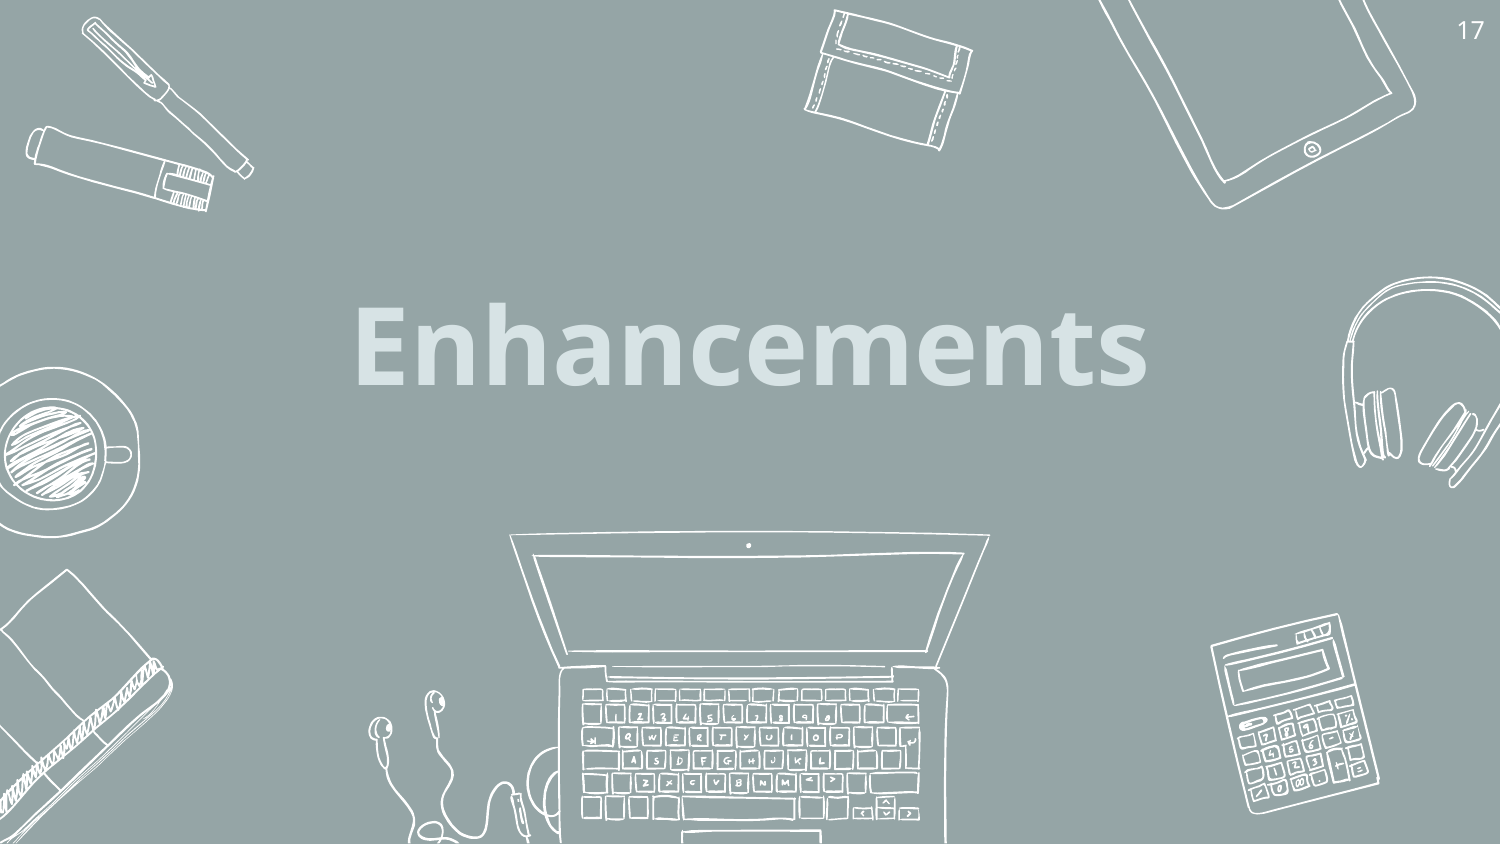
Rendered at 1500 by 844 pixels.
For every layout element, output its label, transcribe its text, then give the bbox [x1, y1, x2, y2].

slide_number 17 [1435, 0, 1500, 53]
title Enhancements [255, 231, 1245, 422]
